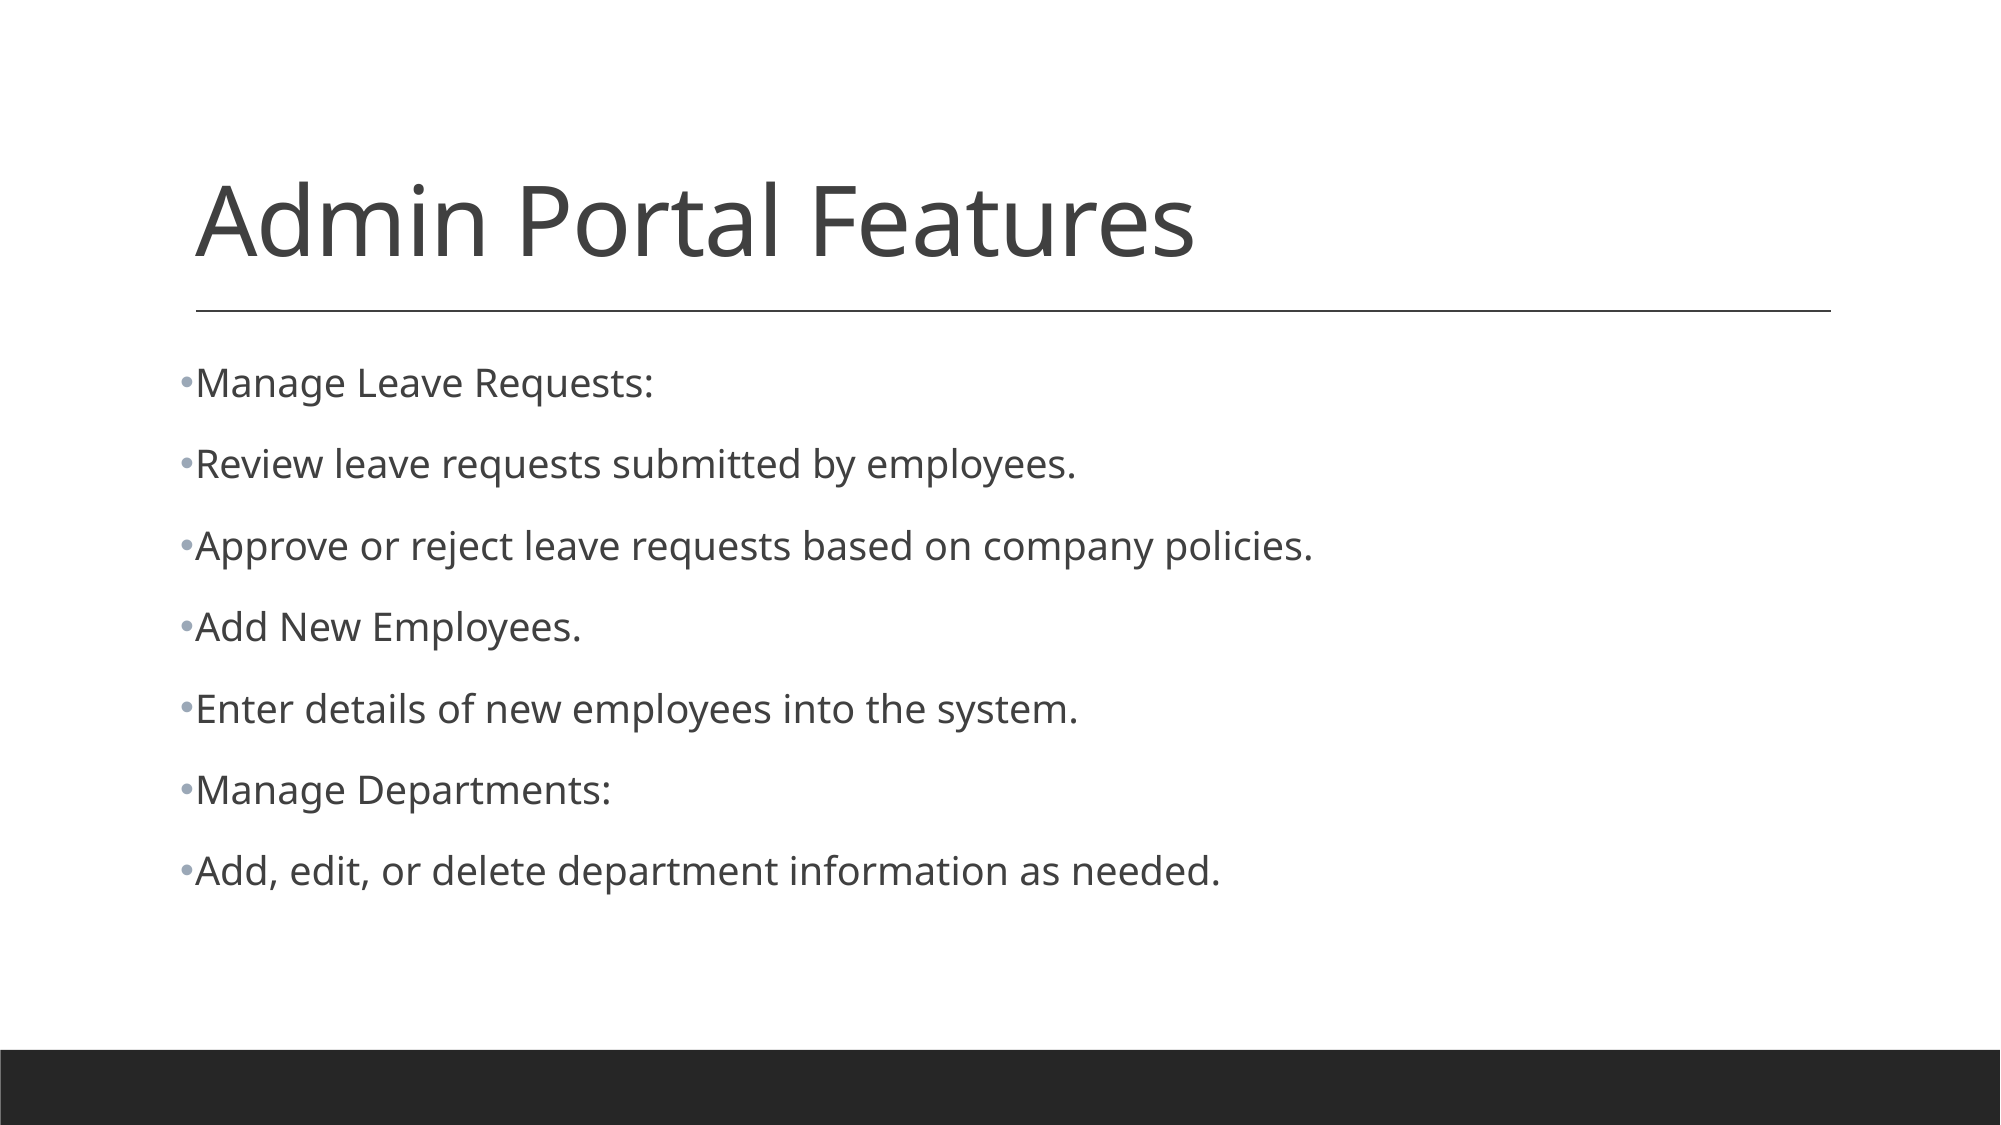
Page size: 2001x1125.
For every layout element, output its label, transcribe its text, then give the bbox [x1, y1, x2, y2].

title Admin Portal Features [180, 47, 1830, 285]
list Manage Leave Requests: Review leave requests submitted by employees. Approve or reject leave requests based on company policies. Add New Employees. Enter details of new employees into the system. Manage Departments: Add, edit, or delete department information as needed. [180, 345, 1830, 963]
